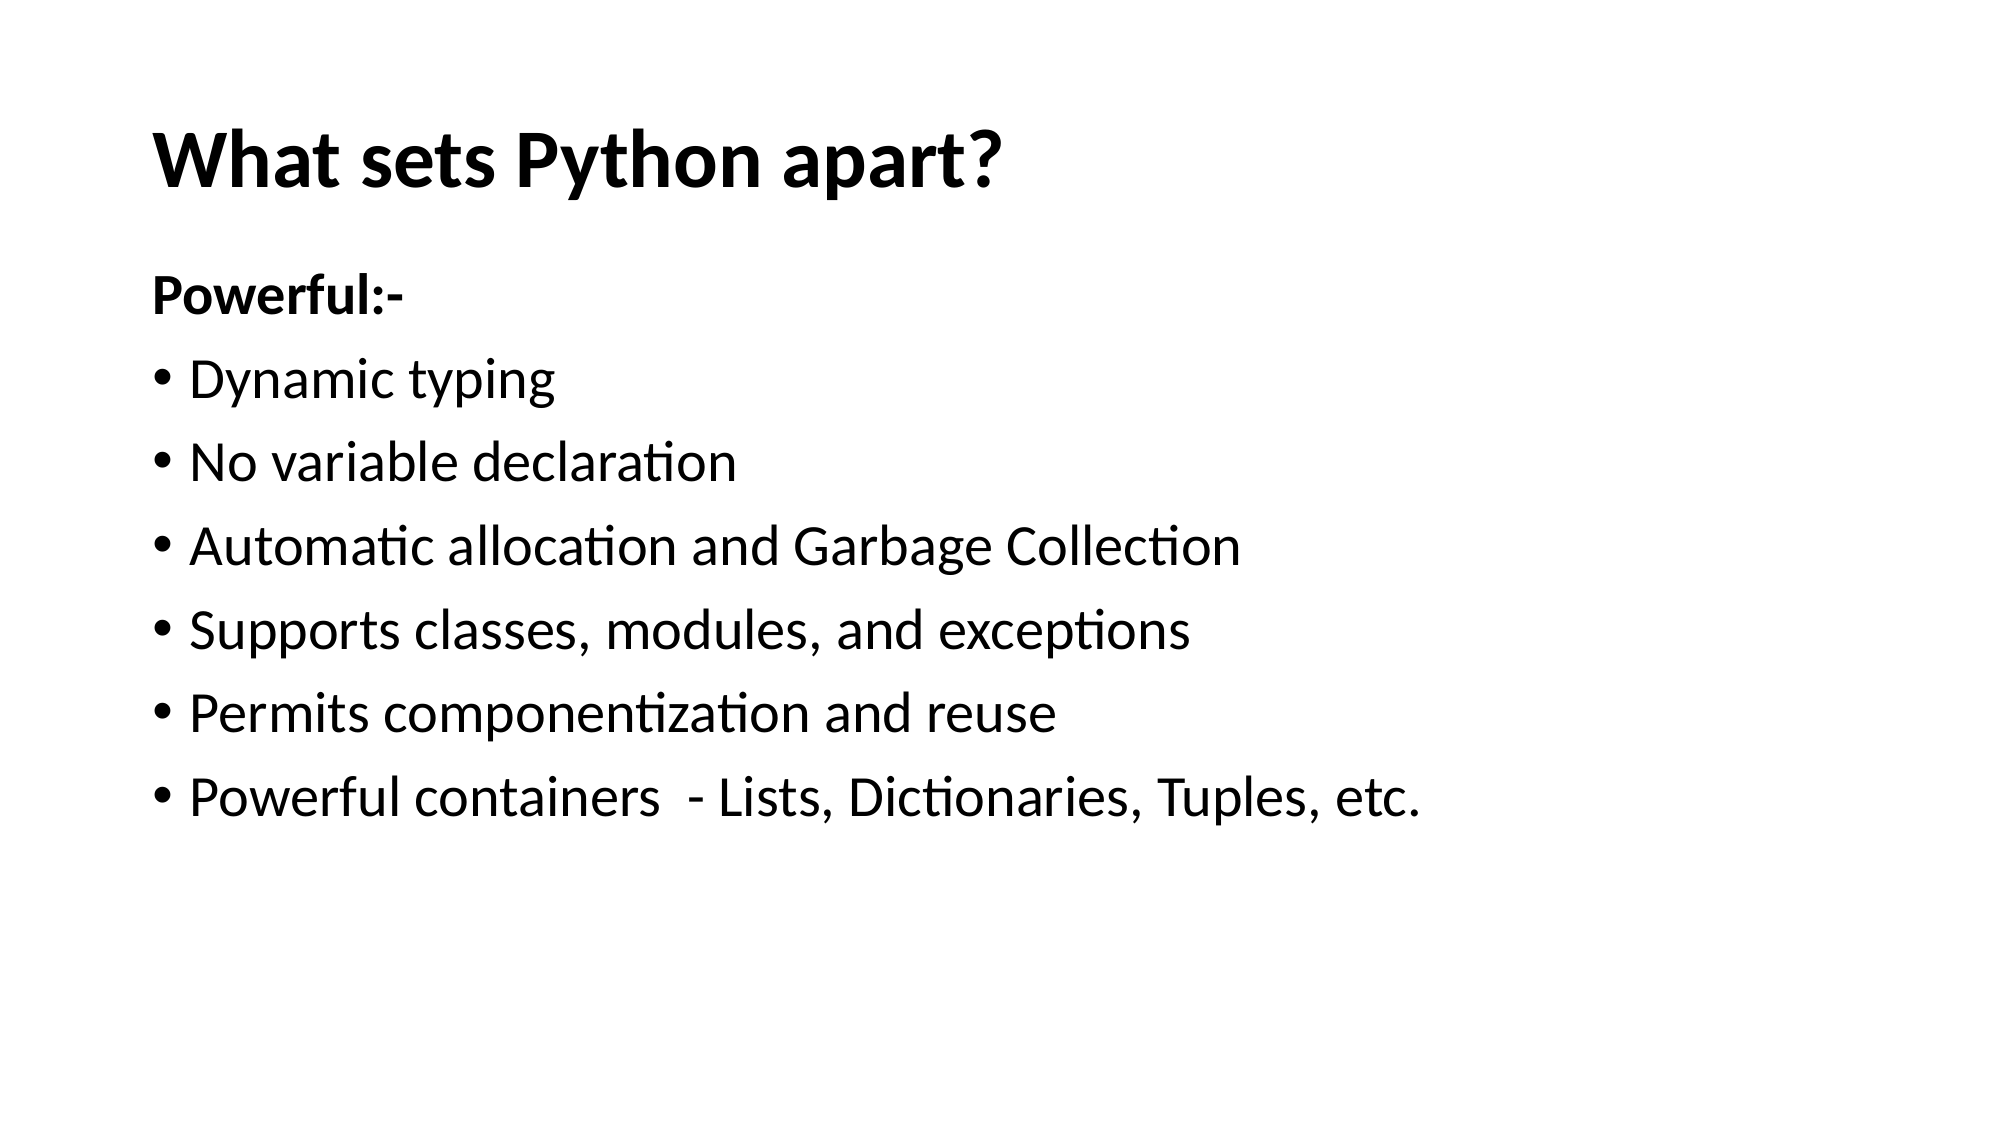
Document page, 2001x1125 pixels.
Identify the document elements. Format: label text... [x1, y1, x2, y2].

title What sets Python apart? [137, 94, 1863, 228]
list Powerful:- Dynamic typing No variable declaration Automatic allocation and Garbage Collection Supports classes, modules, and exceptions Permits componentization and reuse Powerful containers - Lists, Dictionaries, Tuples, etc. [137, 256, 1863, 927]
